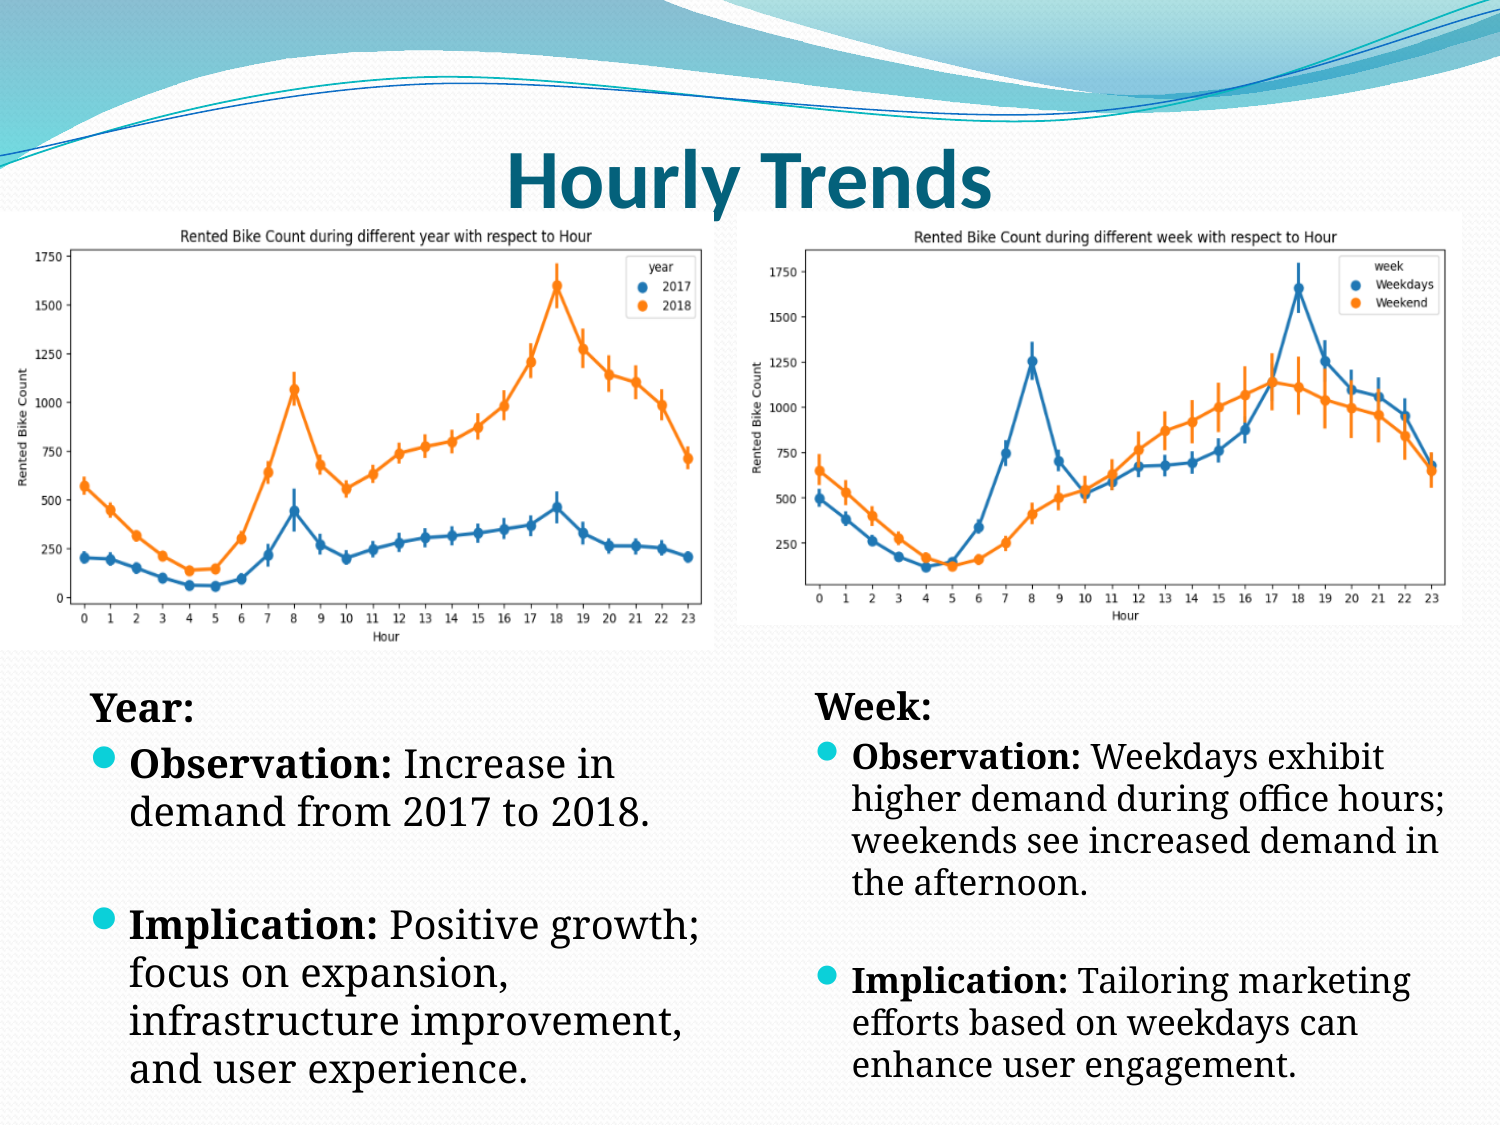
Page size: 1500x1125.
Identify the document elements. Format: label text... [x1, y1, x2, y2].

title Hourly Trends [75, 115, 1425, 225]
text_box Week: Observation: Weekdays exhibit higher demand during office hours; weekends see increased demand in the afternoon. Implication: Tailoring marketing efforts based on weekdays can enhance user engagement. [799, 675, 1488, 1100]
picture [0, 212, 715, 651]
list Year: Observation: Increase in demand from 2017 to 2018. Implication: Positive growth; focus on expansion, infrastructure improvement, and user experience. [75, 675, 725, 1100]
picture [737, 212, 1462, 626]
